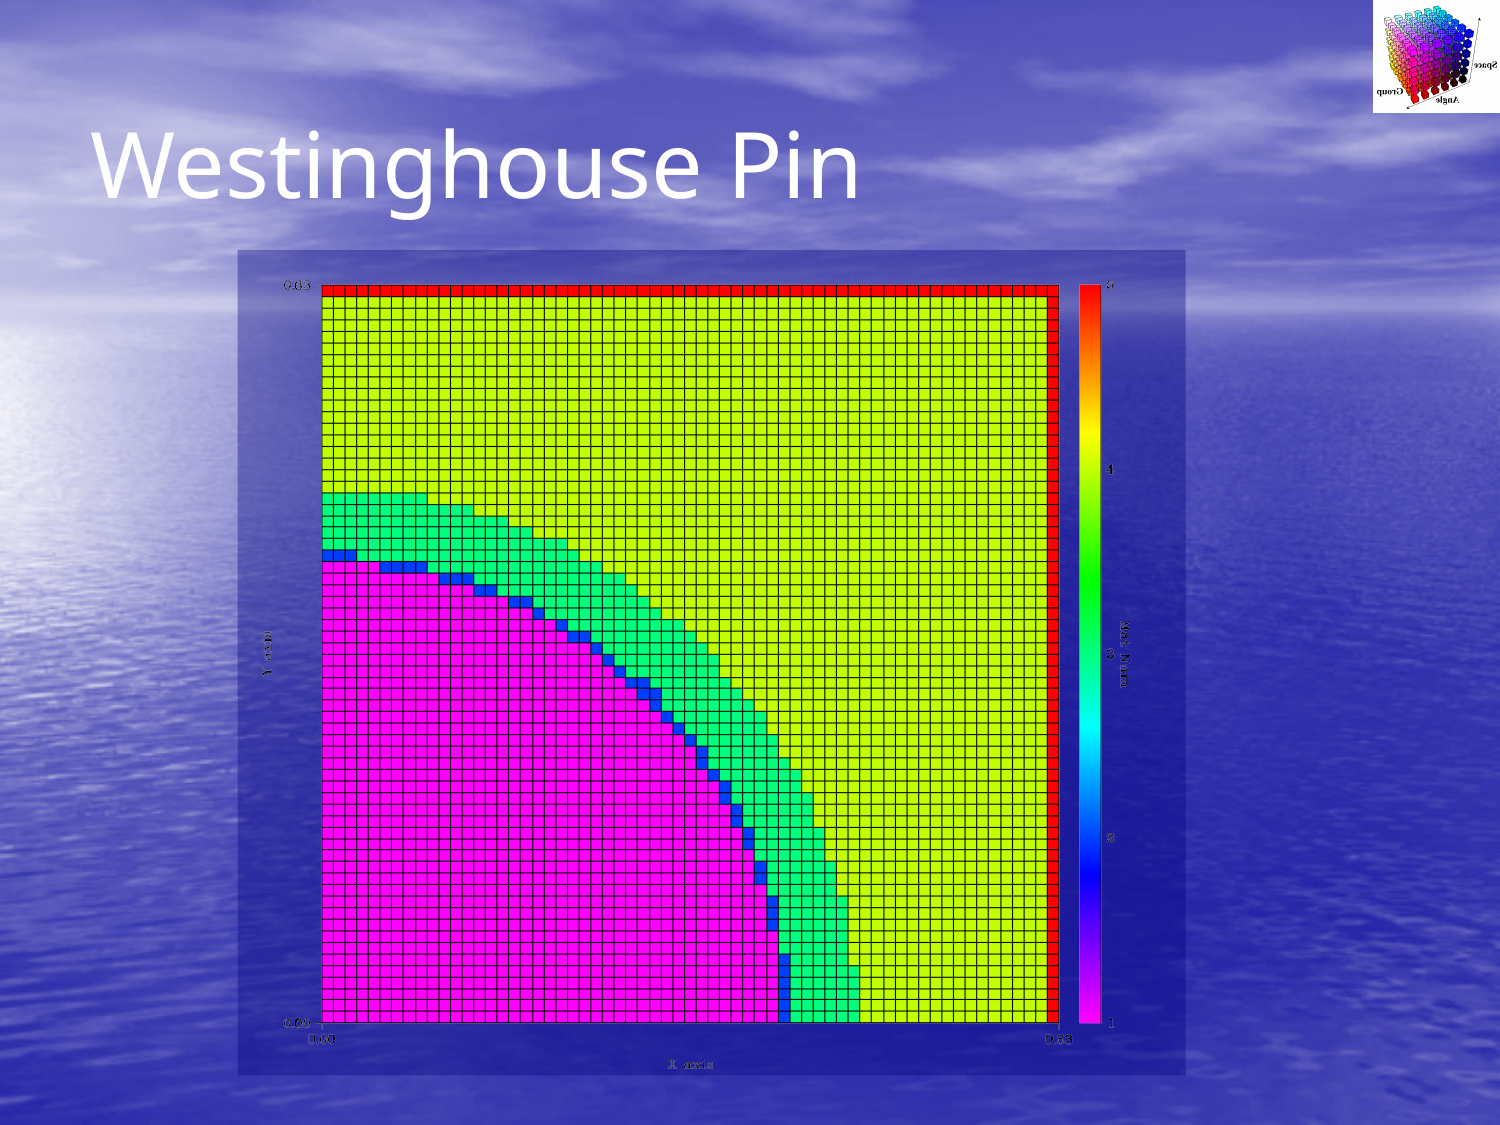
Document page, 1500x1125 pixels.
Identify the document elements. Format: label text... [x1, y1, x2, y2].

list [237, 249, 1186, 1076]
title Westinghouse Pin [74, 47, 1426, 276]
